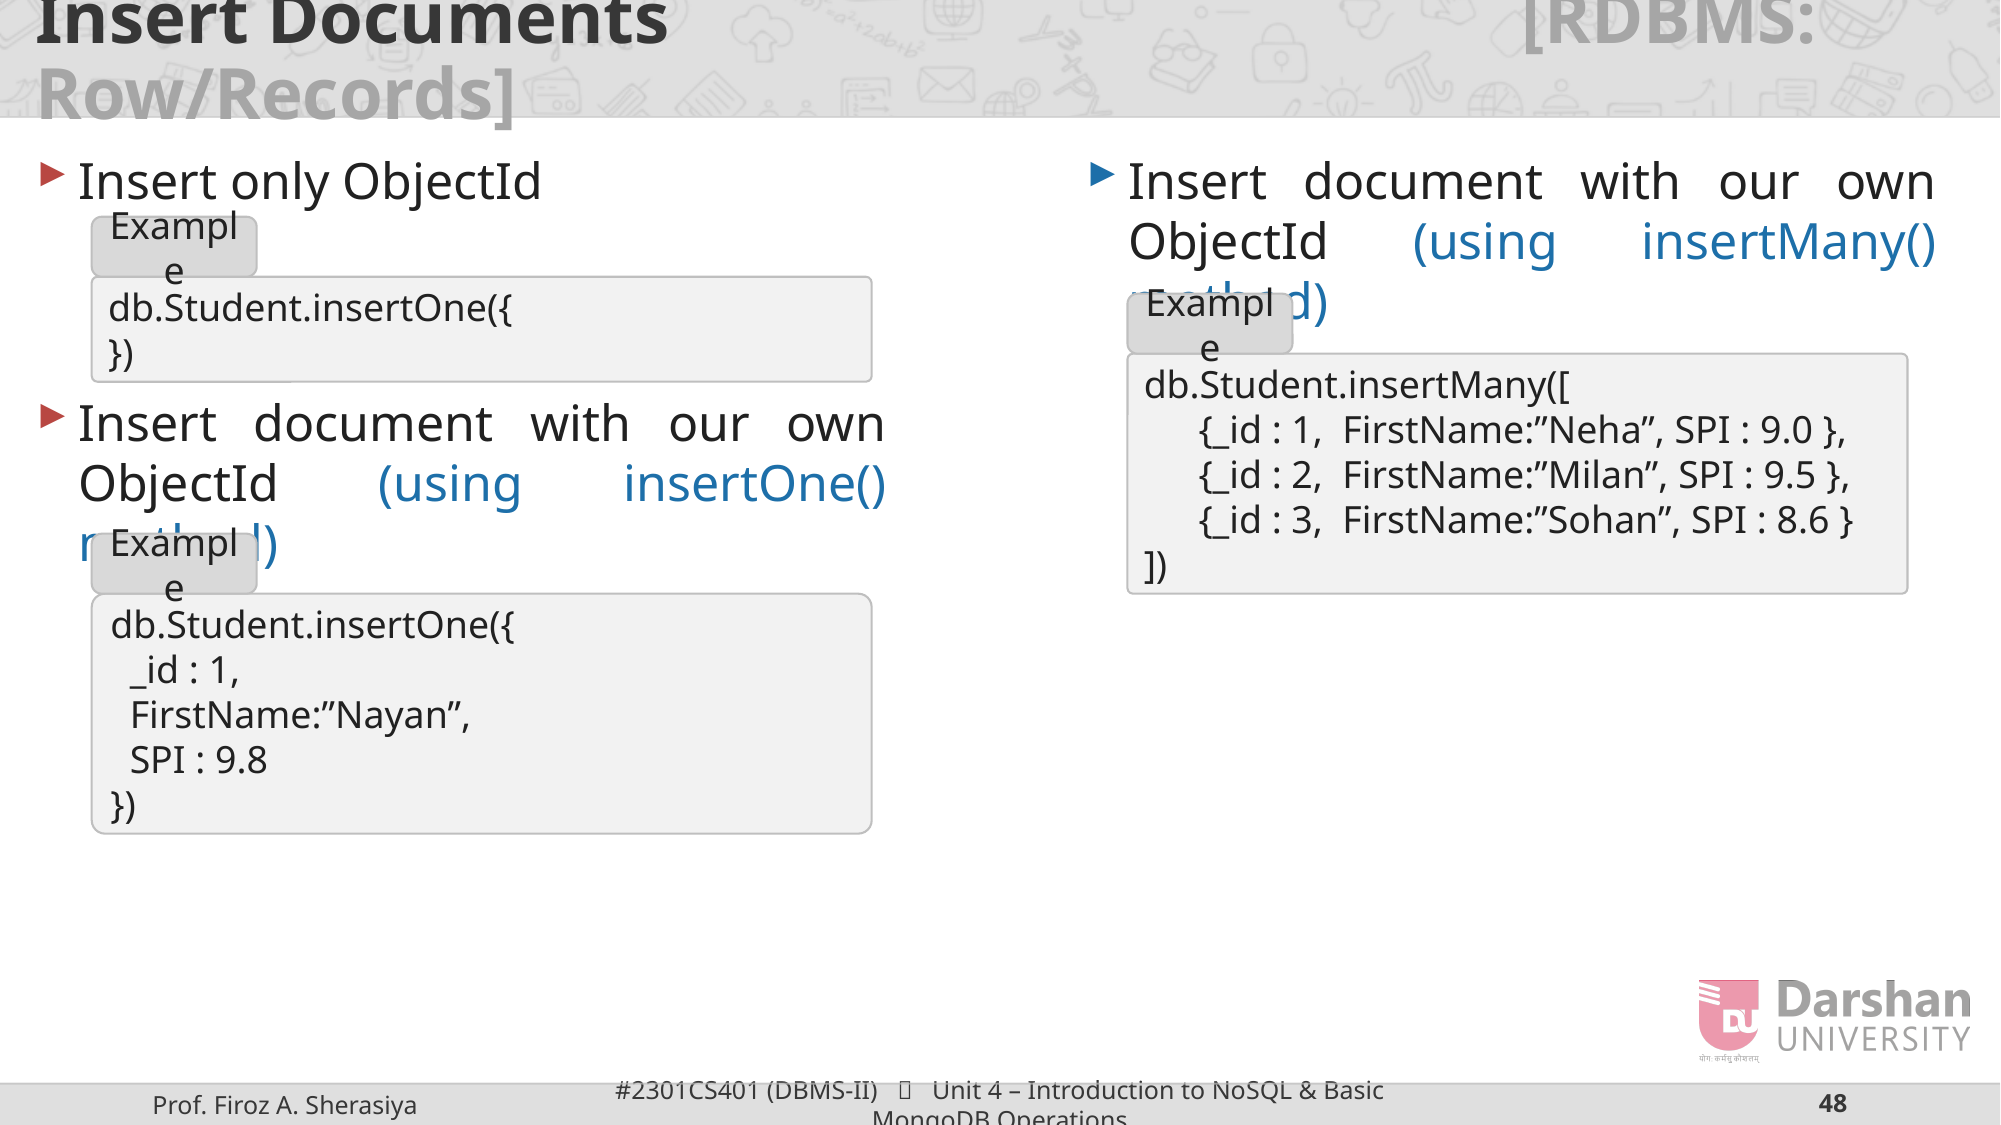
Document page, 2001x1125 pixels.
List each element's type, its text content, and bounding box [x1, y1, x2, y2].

list Insert only ObjectId Insert document with our own ObjectId (using insertOne() method) [21, 141, 902, 1059]
text_box Example [90, 215, 258, 278]
text_box db.Student.insertOne({ _id : 1, FirstName:”Nayan”, SPI : 9.8 }) [90, 592, 873, 835]
text_box db.Student.insertOne({ }) [90, 275, 873, 383]
table_cell 103 [1699, 980, 1970, 1063]
title Insert Documents [RDBMS: Row/Records] [0, 0, 2000, 117]
text_box Example [1126, 292, 1294, 355]
text_box Example [90, 532, 258, 595]
text_box db.Student.insertMany([ {_id : 1, FirstName:”Neha”, SPI : 9.0 }, {_id : 2, FirstName:”Milan”, SPI : 9.5 }, {_id : 3, FirstName:”Sohan”, SPI : 8.6 } ]) [1126, 352, 1909, 595]
text_box Insert document with our own ObjectId (using insertMany() method) [1071, 141, 1952, 1059]
